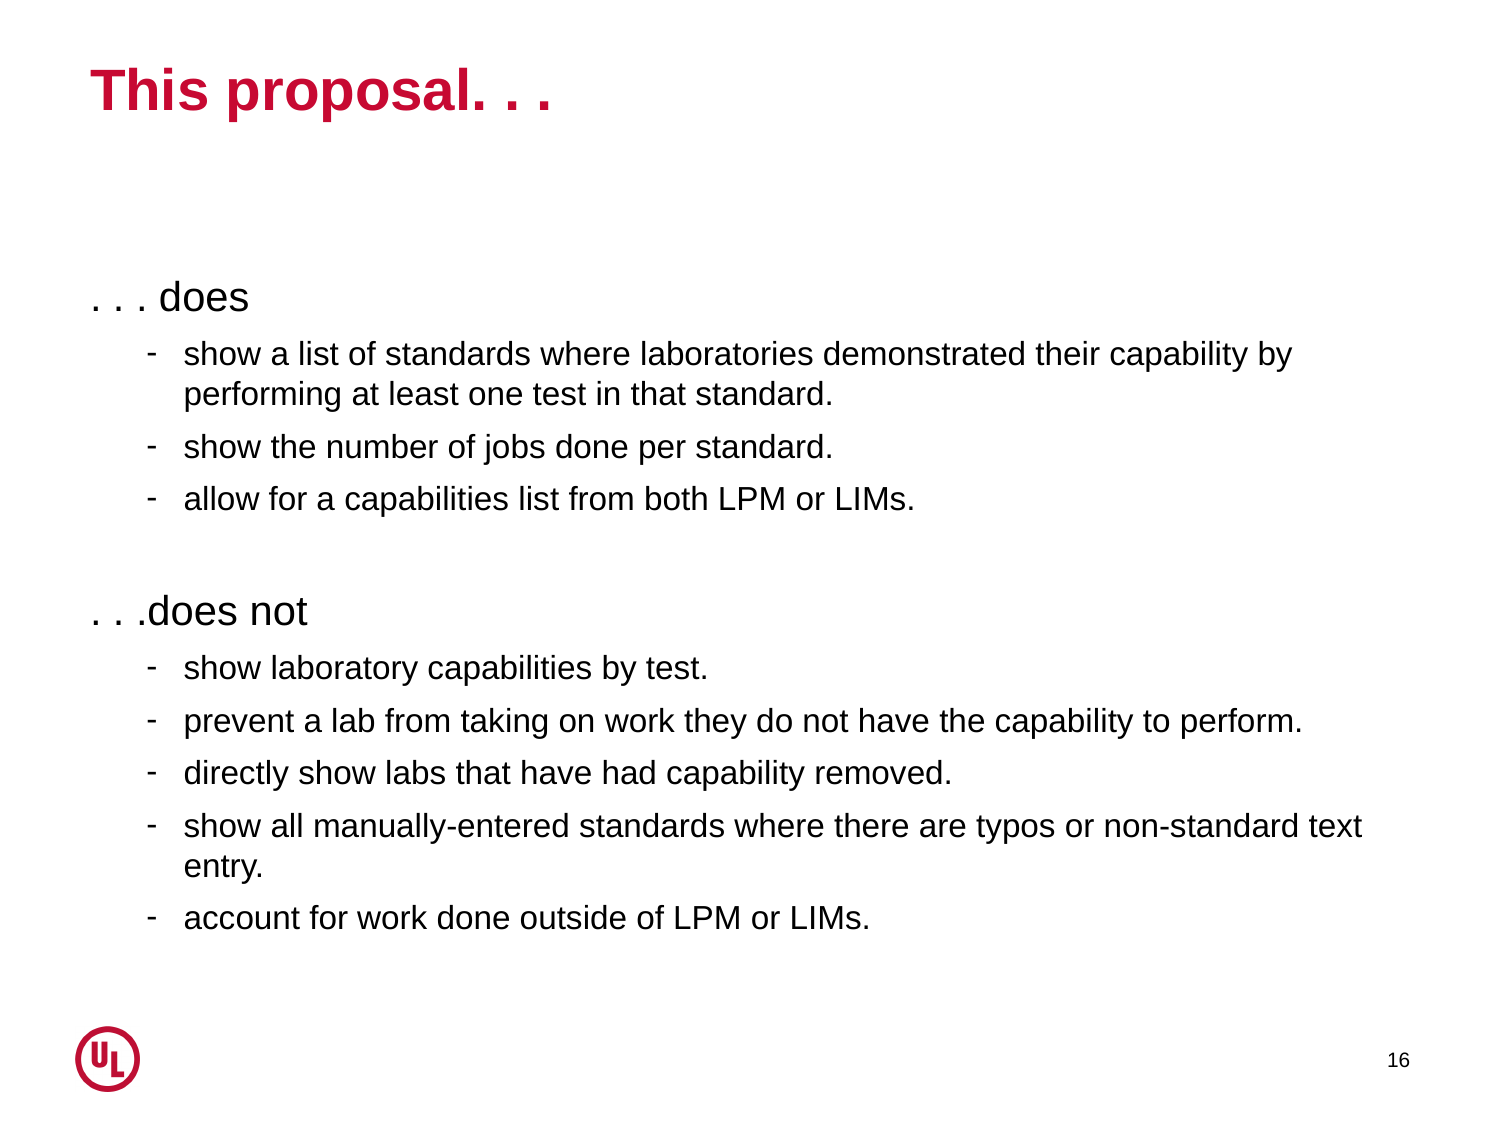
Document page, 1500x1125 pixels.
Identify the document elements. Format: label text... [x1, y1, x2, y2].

title This proposal. . . [75, 45, 1425, 233]
slide_number 16 [1319, 1029, 1425, 1090]
list . . . does show a list of standards where laboratories demonstrated their capability by performing at least one test in that standard. show the number of jobs done per standard. allow for a capabilities list from both LPM or LIMs. . . .does not show laboratory capabilities by test. prevent a lab from taking on work they do not have the capability to perform. directly show labs that have had capability removed. show all manually-entered standards where there are typos or non-standard text entry. account for work done outside of LPM or LIMs. [75, 262, 1425, 1005]
picture [75, 1026, 140, 1092]
